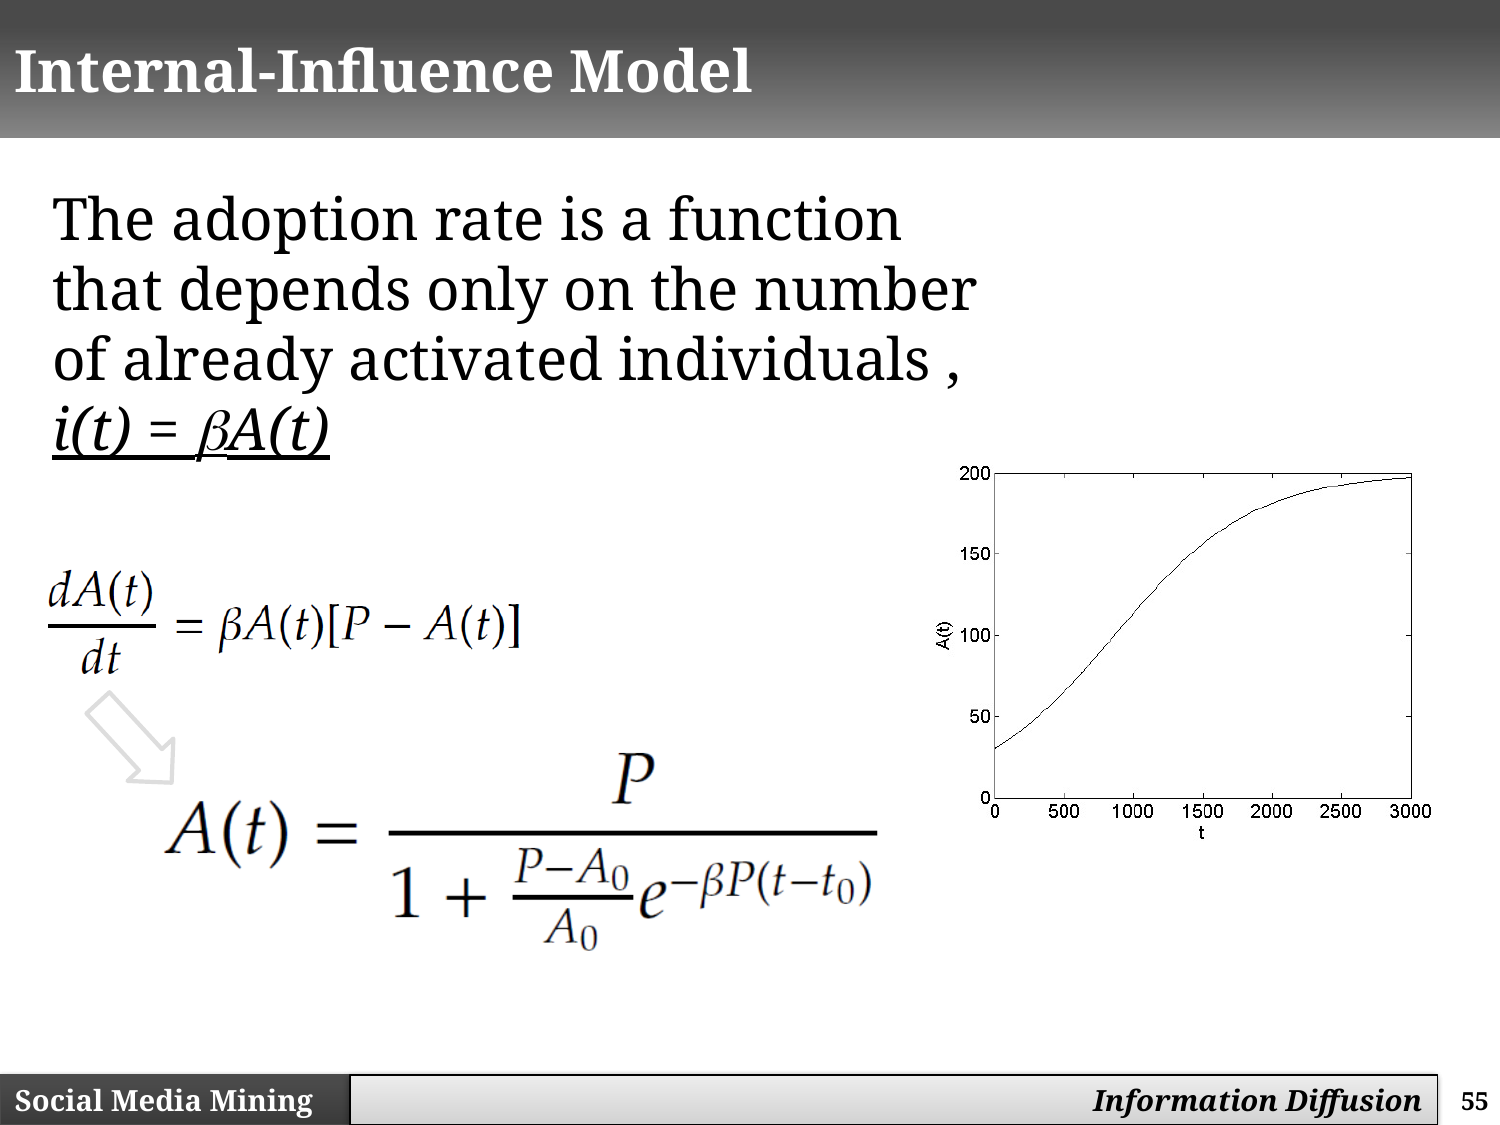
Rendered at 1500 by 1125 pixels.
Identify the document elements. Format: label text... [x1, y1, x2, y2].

picture [45, 562, 521, 678]
text_box [84, 690, 176, 785]
picture [162, 749, 879, 956]
picture [924, 442, 1461, 844]
title Internal-Influence Model [0, 0, 1500, 138]
list The adoption rate is a function that depends only on the number of already activated individuals , i(t) = A(t) [37, 174, 1000, 525]
